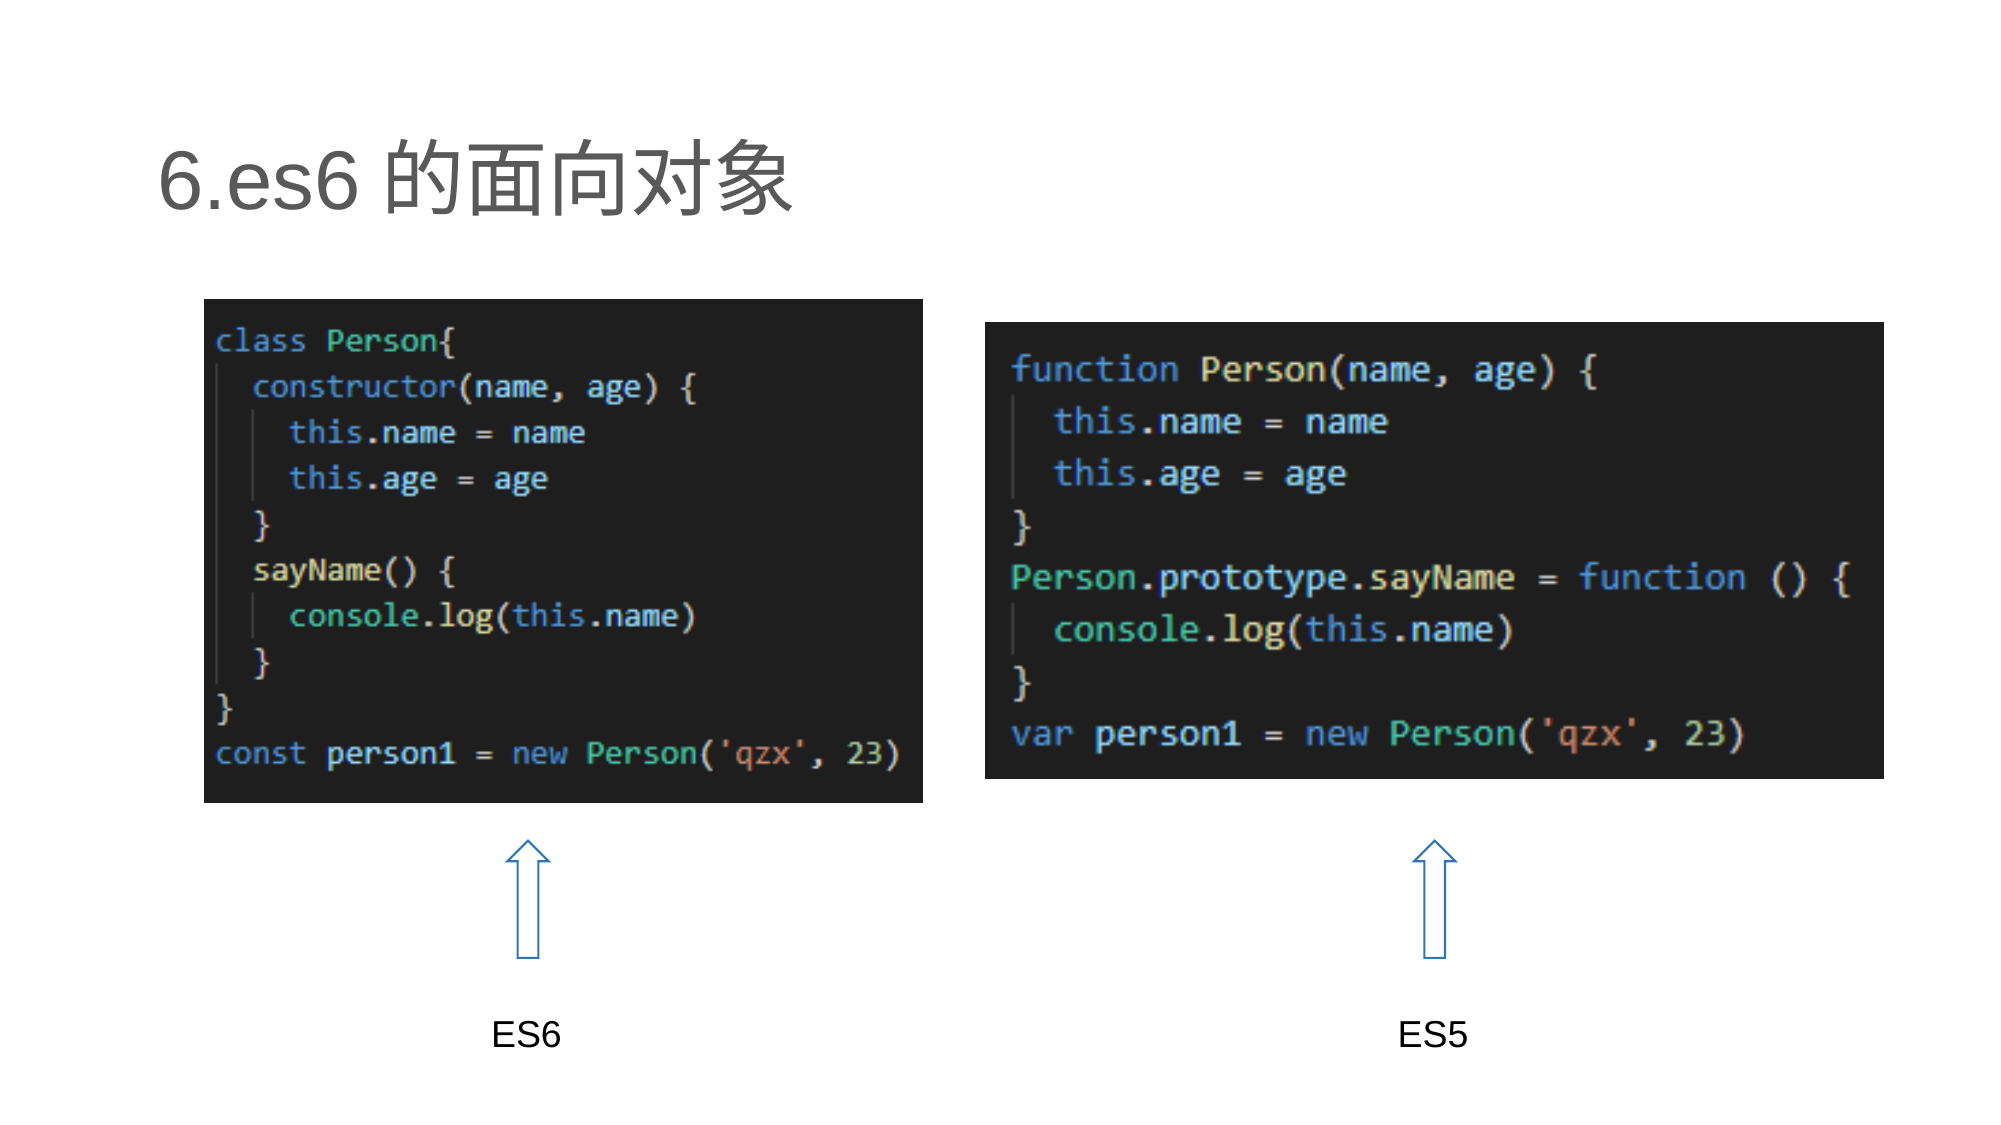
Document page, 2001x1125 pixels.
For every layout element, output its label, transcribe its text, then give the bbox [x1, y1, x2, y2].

picture [204, 299, 923, 803]
picture [985, 322, 1884, 779]
text_box [504, 839, 552, 959]
text_box [1411, 839, 1458, 959]
text_box ES6 [476, 1002, 580, 1063]
text_box ES5 [1382, 1002, 1487, 1063]
text_box 6.es6的面向对象 [142, 118, 1911, 234]
